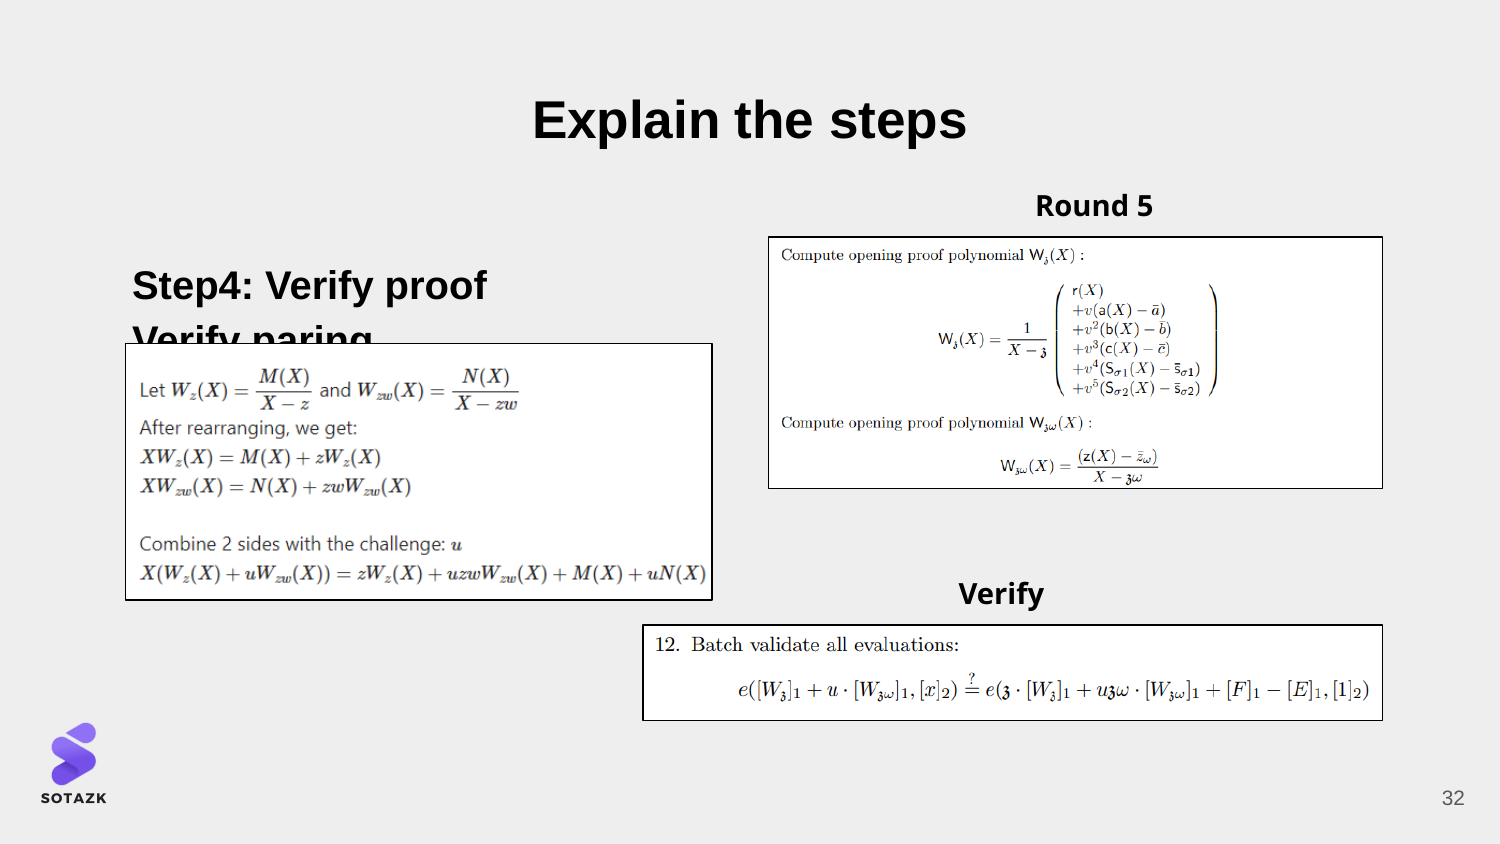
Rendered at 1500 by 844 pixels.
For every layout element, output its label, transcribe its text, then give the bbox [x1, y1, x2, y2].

subtitle Step4: Verify proof Verify paring [116, 237, 768, 493]
slide_number ‹#› [1389, 764, 1480, 830]
text_box Verify [943, 560, 1083, 624]
picture [126, 343, 712, 600]
picture [29, 719, 120, 806]
picture [643, 625, 1383, 720]
title Explain the steps [118, 70, 1382, 165]
picture [769, 237, 1383, 489]
text_box Round 5 [1020, 172, 1176, 236]
